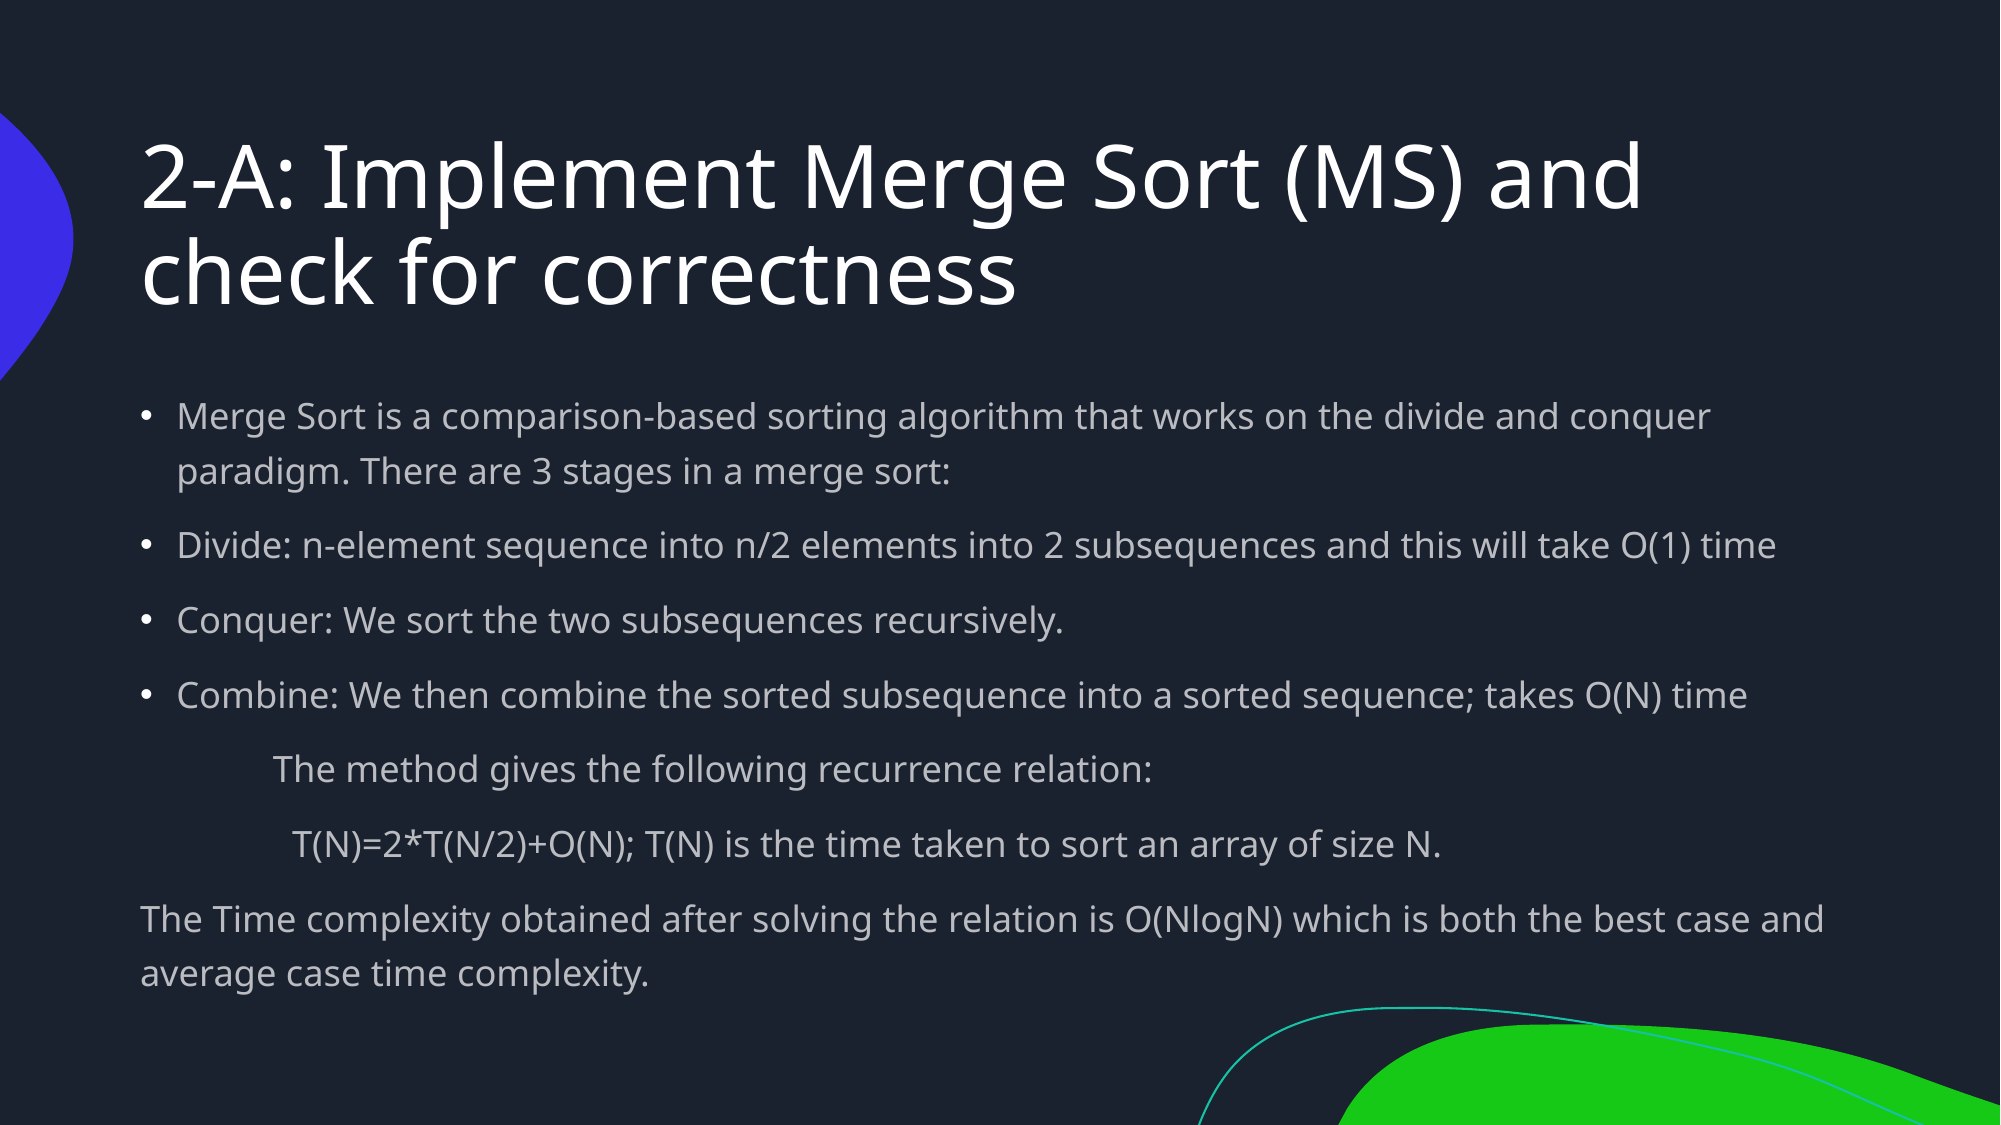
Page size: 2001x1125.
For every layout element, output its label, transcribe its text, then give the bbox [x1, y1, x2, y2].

title 2-A: Implement Merge Sort (MS) and check for correctness [125, 125, 1875, 332]
list Merge Sort is a comparison-based sorting algorithm that works on the divide and conquer paradigm. There are 3 stages in a merge sort: Divide: n-element sequence into n/2 elements into 2 subsequences and this will take O(1) time Conquer: We sort the two subsequences recursively. Combine: We then combine the sorted subsequence into a sorted sequence; takes O(N) time The method gives the following recurrence relation: T(N)=2*T(N/2)+O(N); T(N) is the time taken to sort an array of size N. The Time complexity obtained after solving the relation is O(NlogN) which is both the best case and average case time complexity. [125, 375, 1875, 1002]
